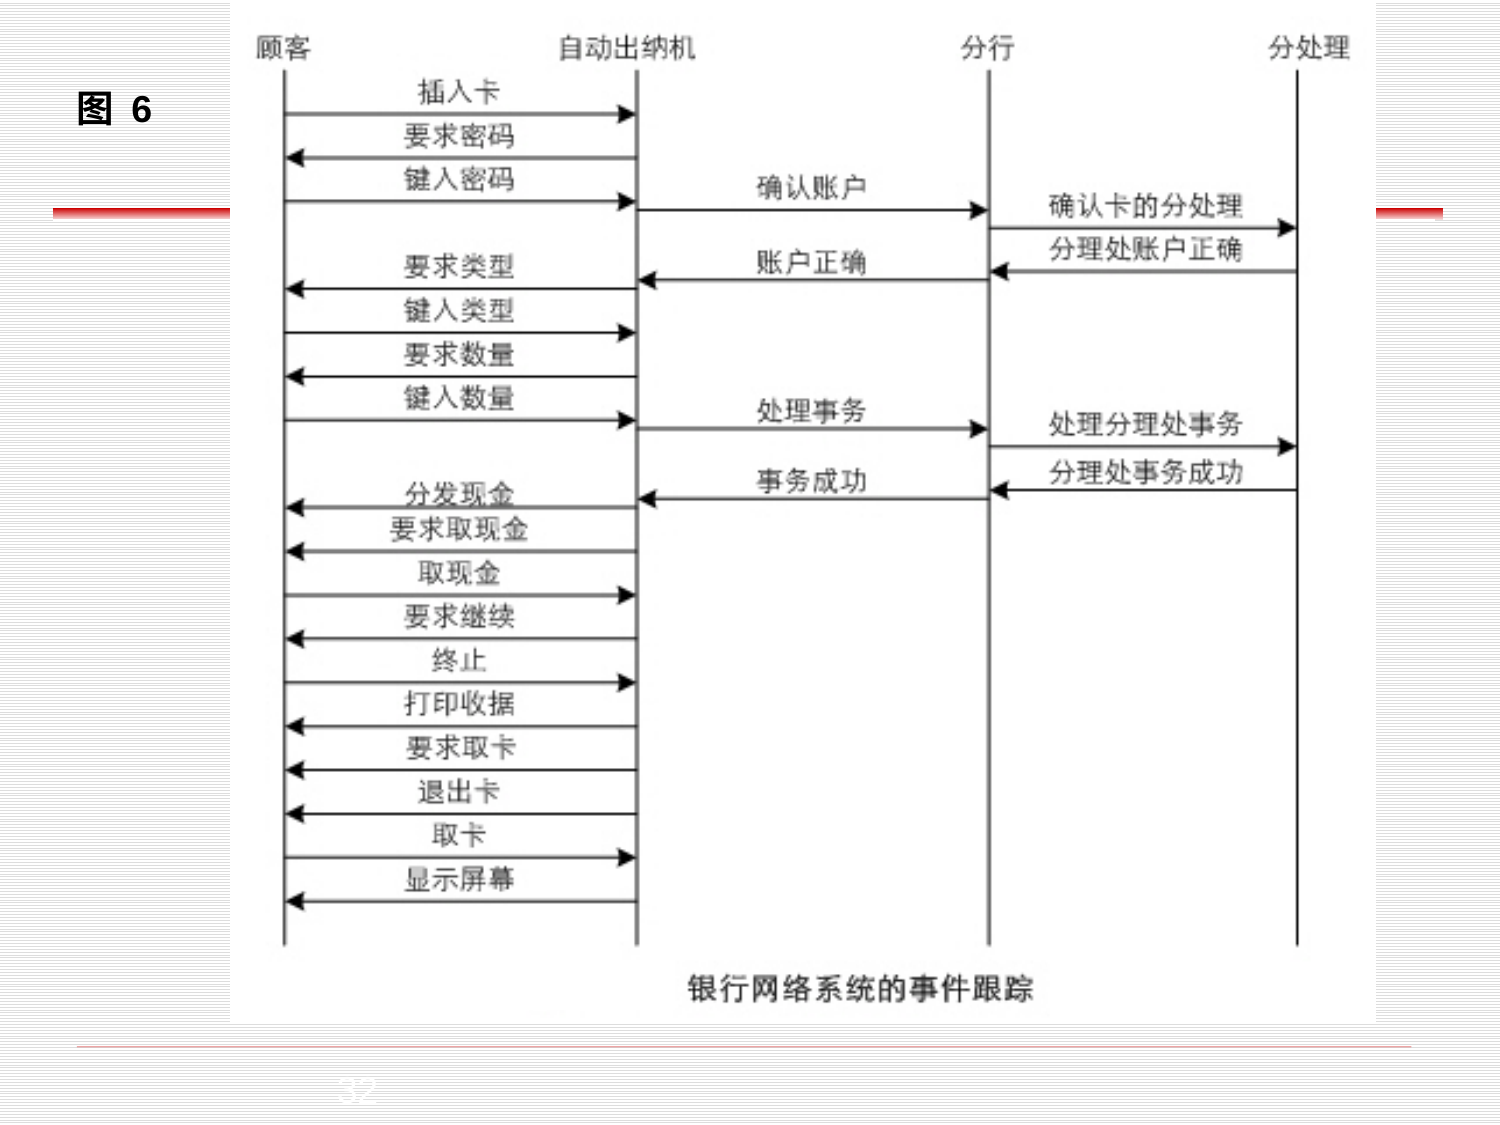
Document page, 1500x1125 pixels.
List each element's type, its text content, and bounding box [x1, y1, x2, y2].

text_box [229, 0, 1377, 1024]
slide_number [99, 1058, 426, 1103]
text_box 图 6 [61, 78, 167, 138]
